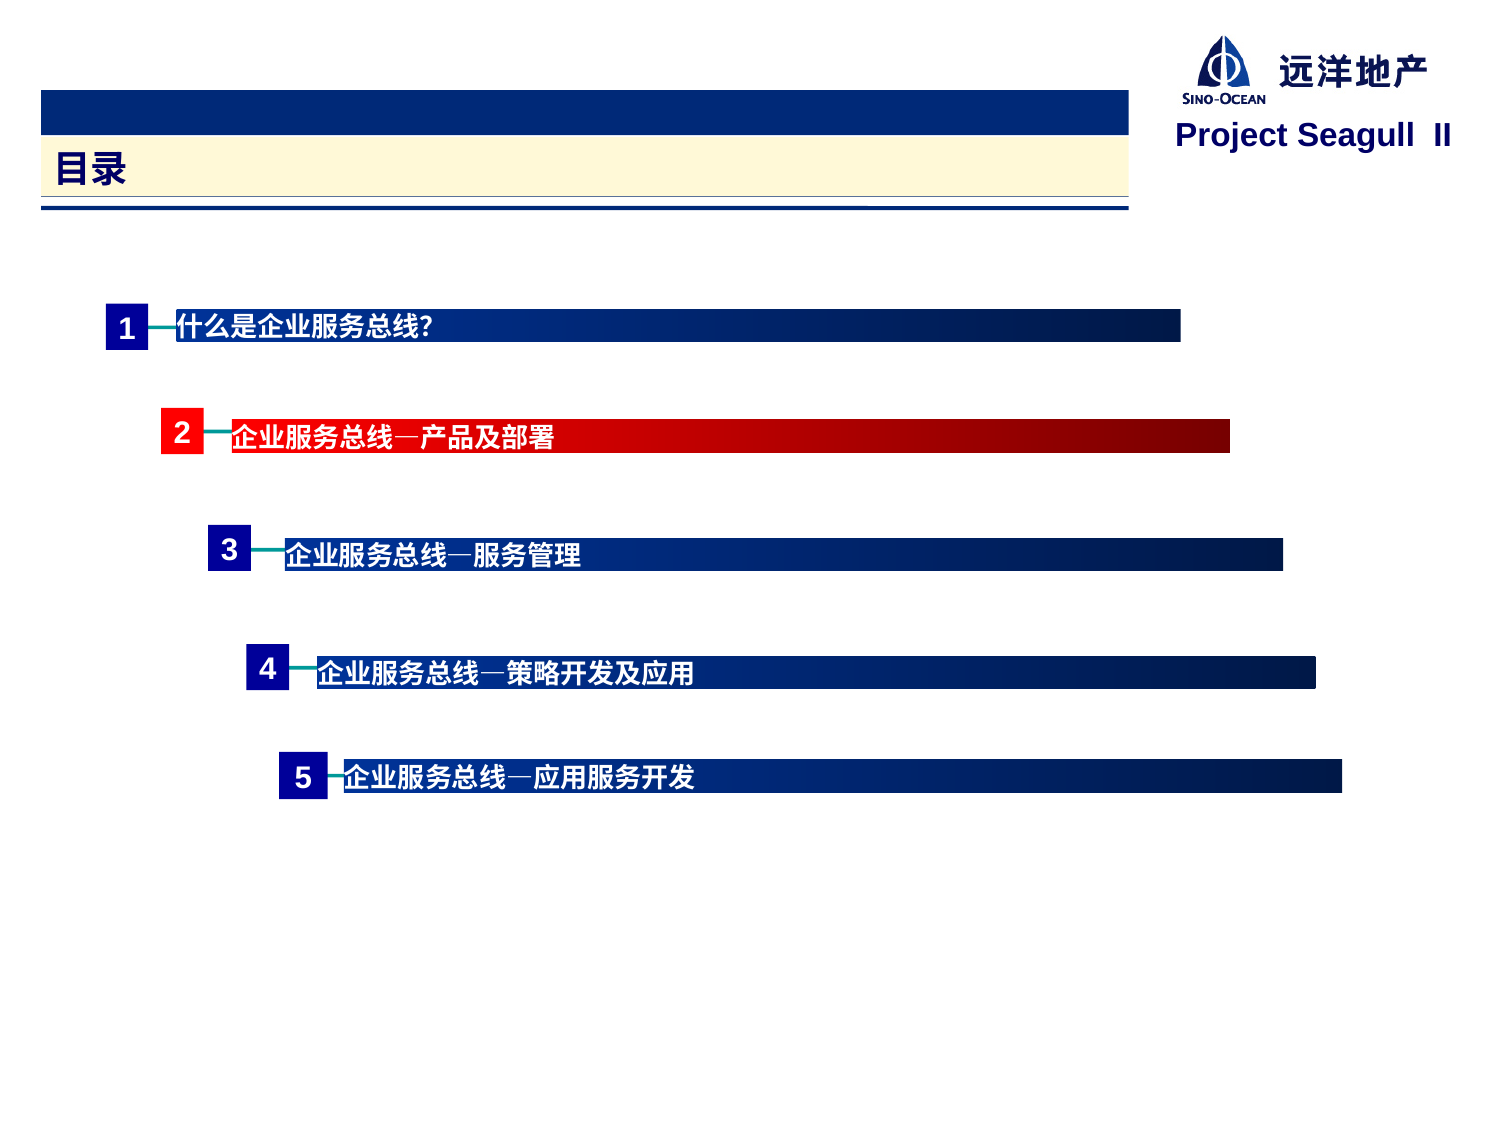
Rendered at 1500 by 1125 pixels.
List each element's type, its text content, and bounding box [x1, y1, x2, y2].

text_box 4 [246, 644, 290, 691]
text_box 什么是企业服务总线？ [176, 309, 1181, 342]
text_box 3 [208, 524, 251, 571]
text_box 2 [161, 407, 204, 455]
text_box 企业服务总线—应用服务开发 [343, 759, 1343, 793]
text_box 企业服务总线—策略开发及应用 [317, 656, 1316, 689]
text_box 企业服务总线—服务管理 [284, 538, 1284, 571]
text_box 企业服务总线—产品及部署 [231, 419, 1230, 453]
text_box 目录 [41, 137, 1129, 196]
text_box 5 [279, 751, 328, 800]
text_box 1 [105, 303, 149, 350]
text_box [41, 90, 1129, 136]
picture [1175, 30, 1436, 113]
